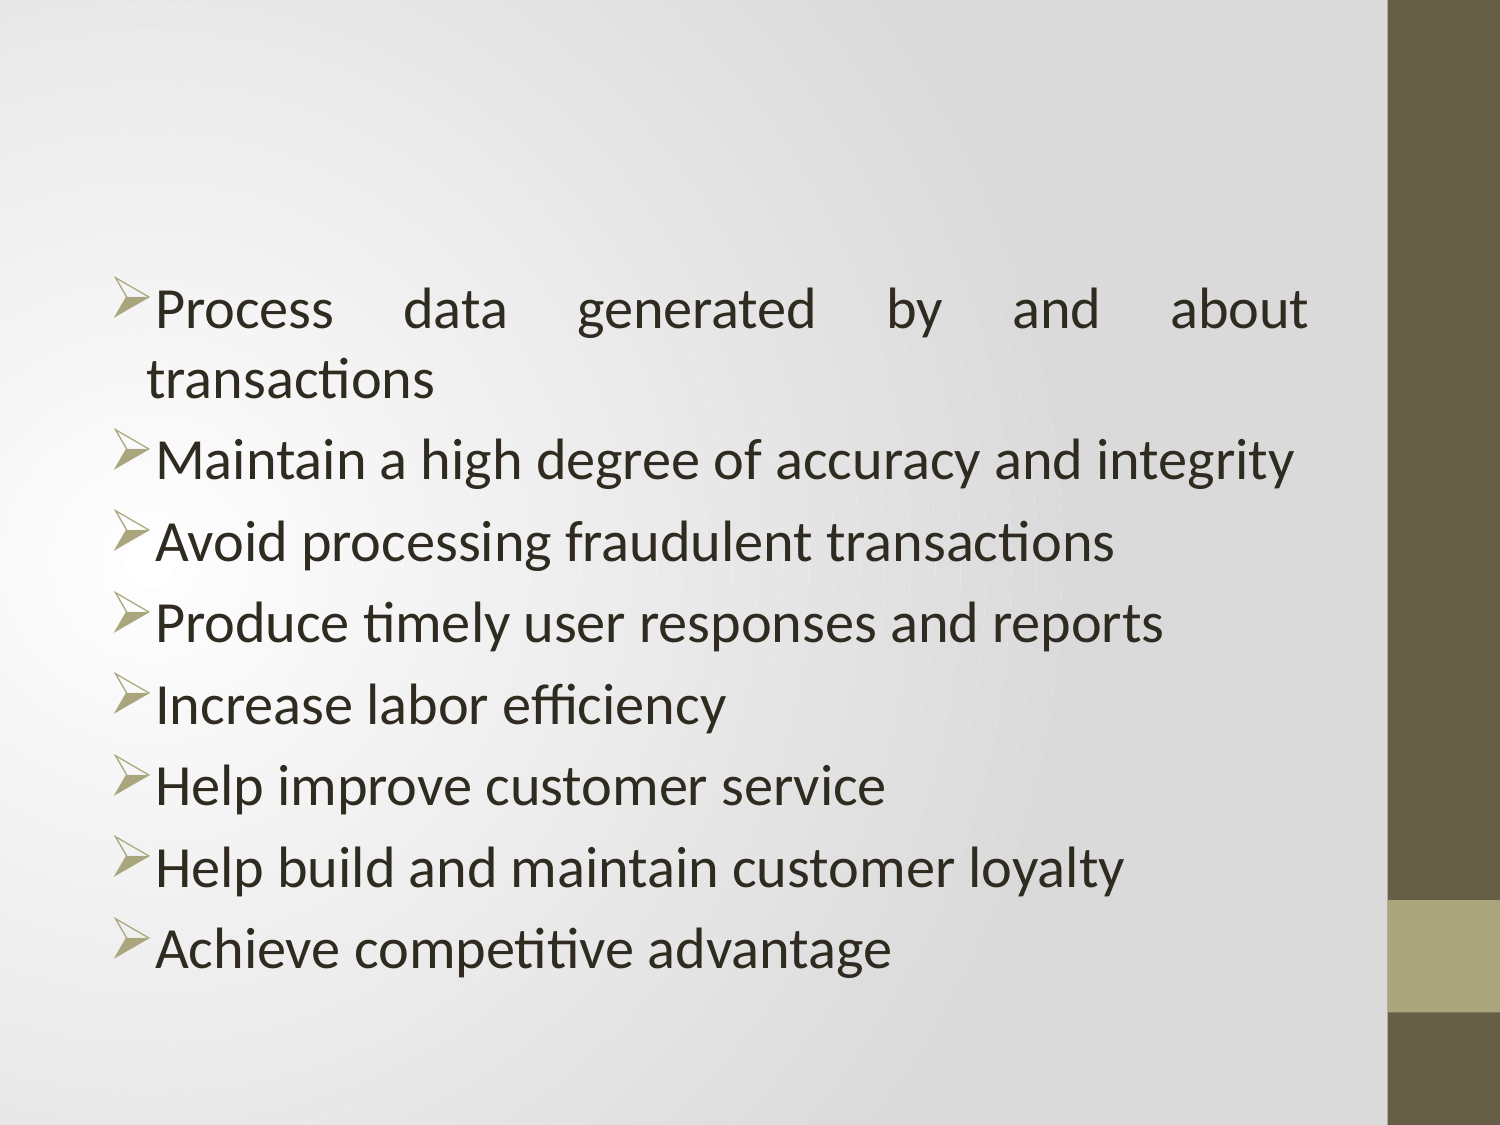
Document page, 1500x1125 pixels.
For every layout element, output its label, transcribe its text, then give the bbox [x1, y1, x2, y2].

list Process data generated by and about transactions Maintain a high degree of accuracy and integrity Avoid processing fraudulent transactions Produce timely user responses and reports Increase labor efficiency Help improve customer service Help build and maintain customer loyalty Achieve competitive advantage [75, 262, 1325, 1050]
